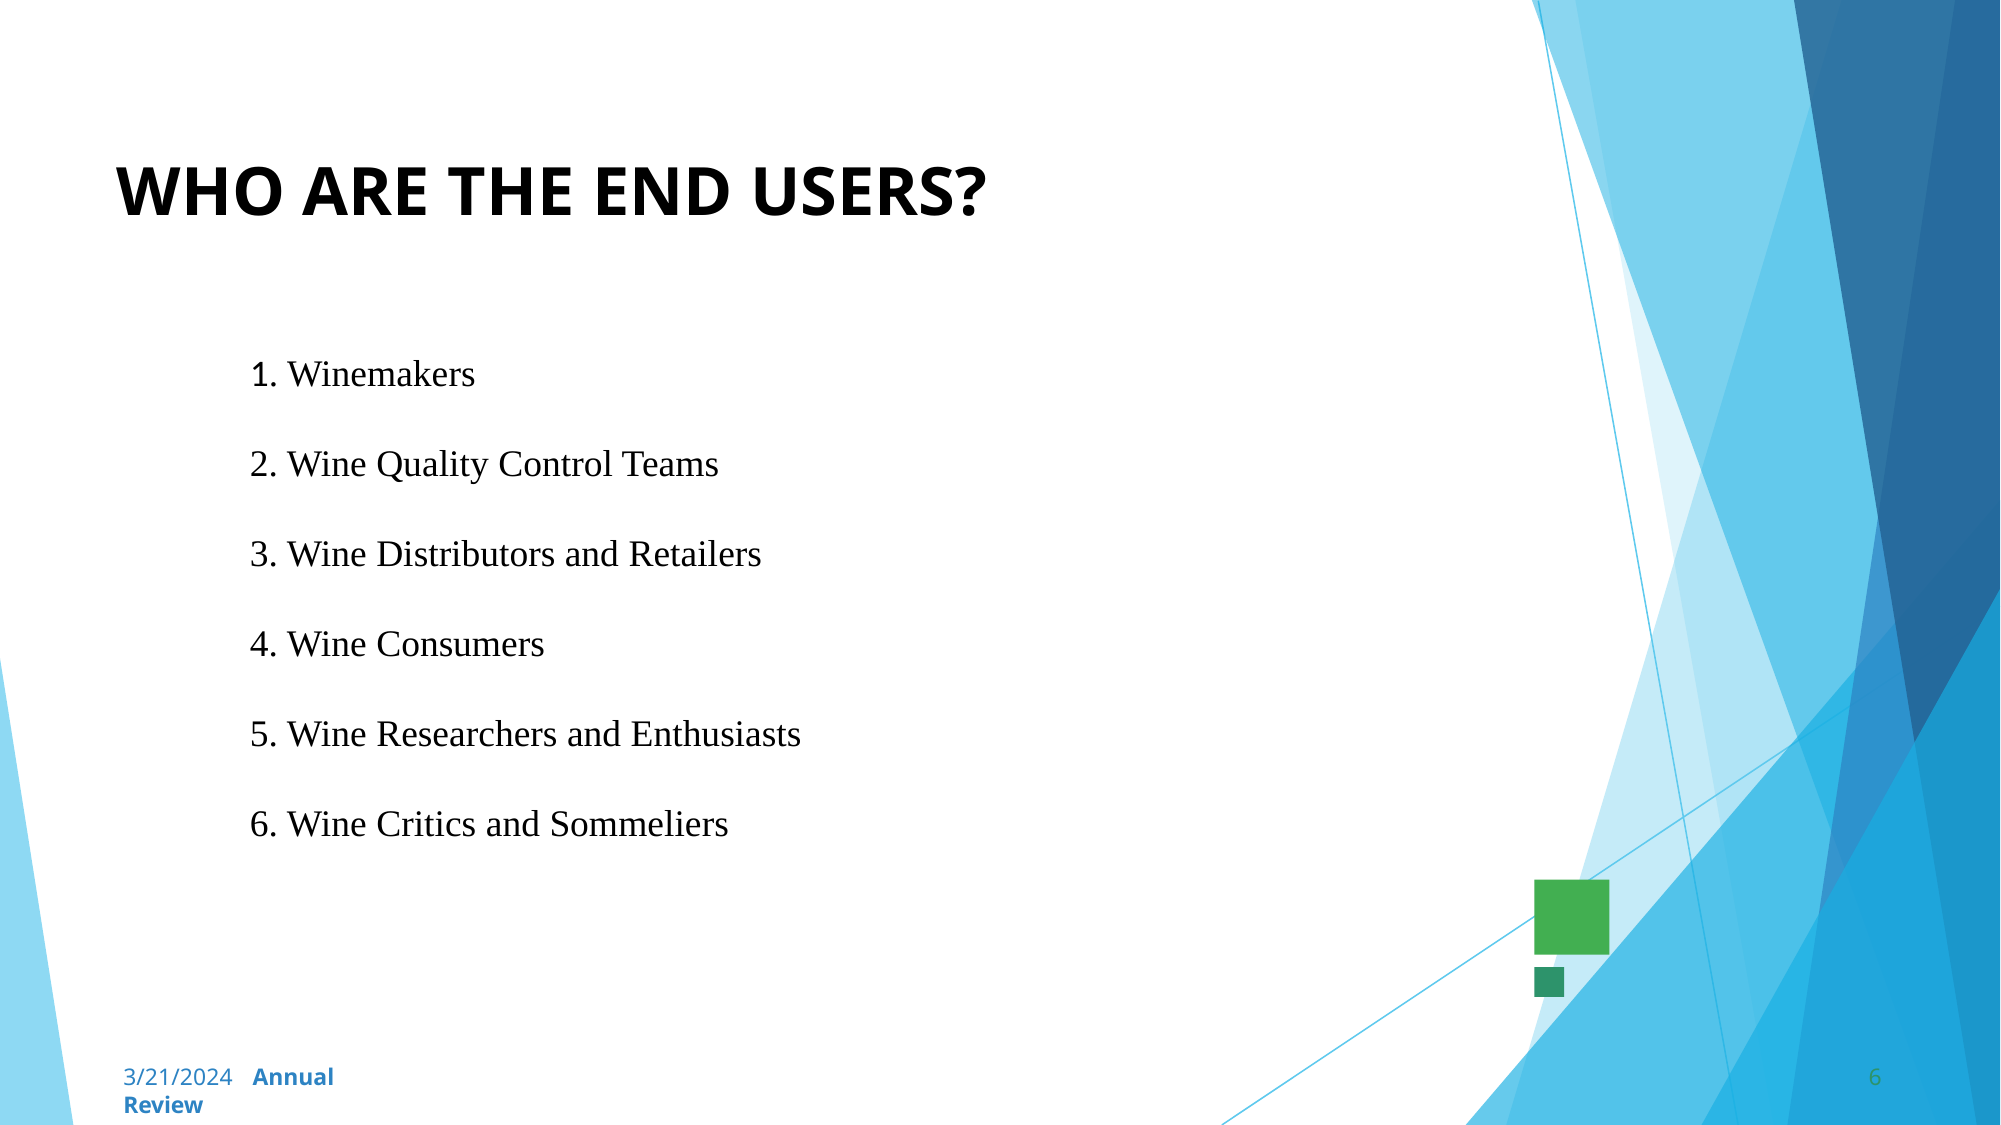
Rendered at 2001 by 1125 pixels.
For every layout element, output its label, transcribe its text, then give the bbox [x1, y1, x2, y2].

picture [118, 1012, 477, 1093]
text_box [1534, 967, 1565, 997]
text_box [1534, 879, 1610, 955]
slide_number 6 [1849, 1061, 1890, 1125]
list 1. Winemakers 2. Wine Quality Control Teams 3. Wine Distributors and Retailers 4. Wine Consumers 5. Wine Researchers and Enthusiasts 6. Wine Critics and Sommeliers [99, 258, 1900, 836]
title WHO ARE THE END USERS? [91, 63, 1694, 337]
text_box 3/21/2024 Annual Review [121, 1101, 417, 1118]
